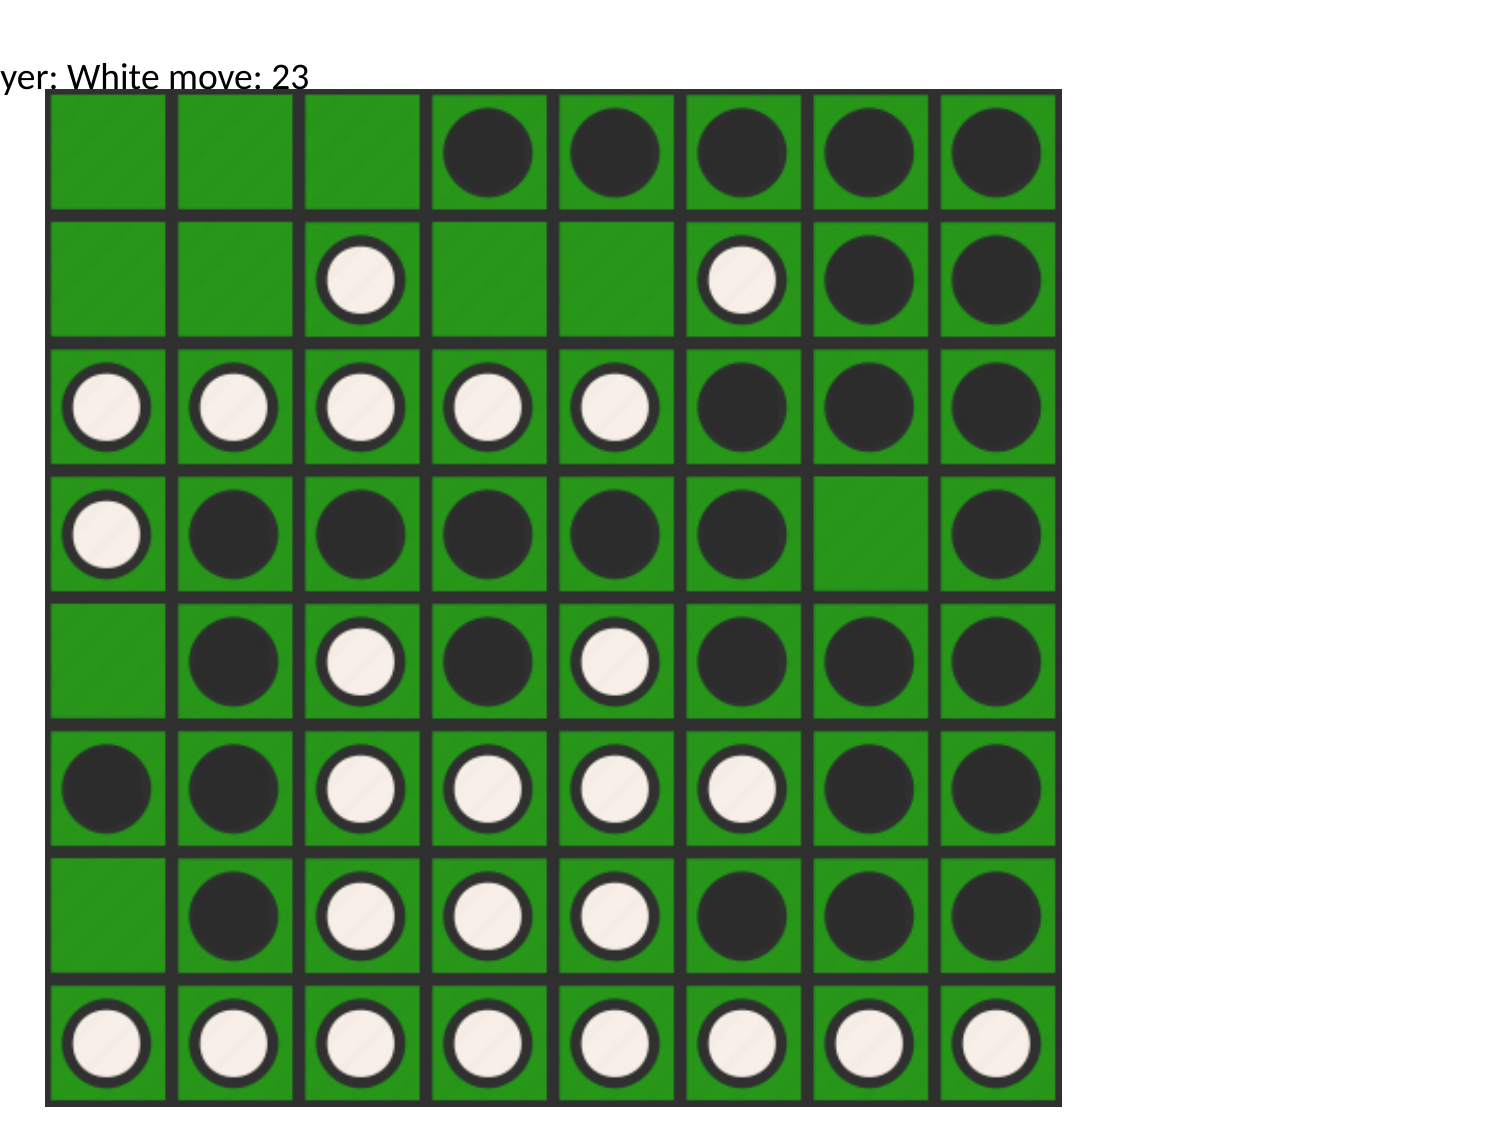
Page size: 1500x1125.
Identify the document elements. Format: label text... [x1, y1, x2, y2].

text_box turn: 50 player: White move: 23 [0, 44, 325, 105]
picture [44, 89, 1062, 1107]
